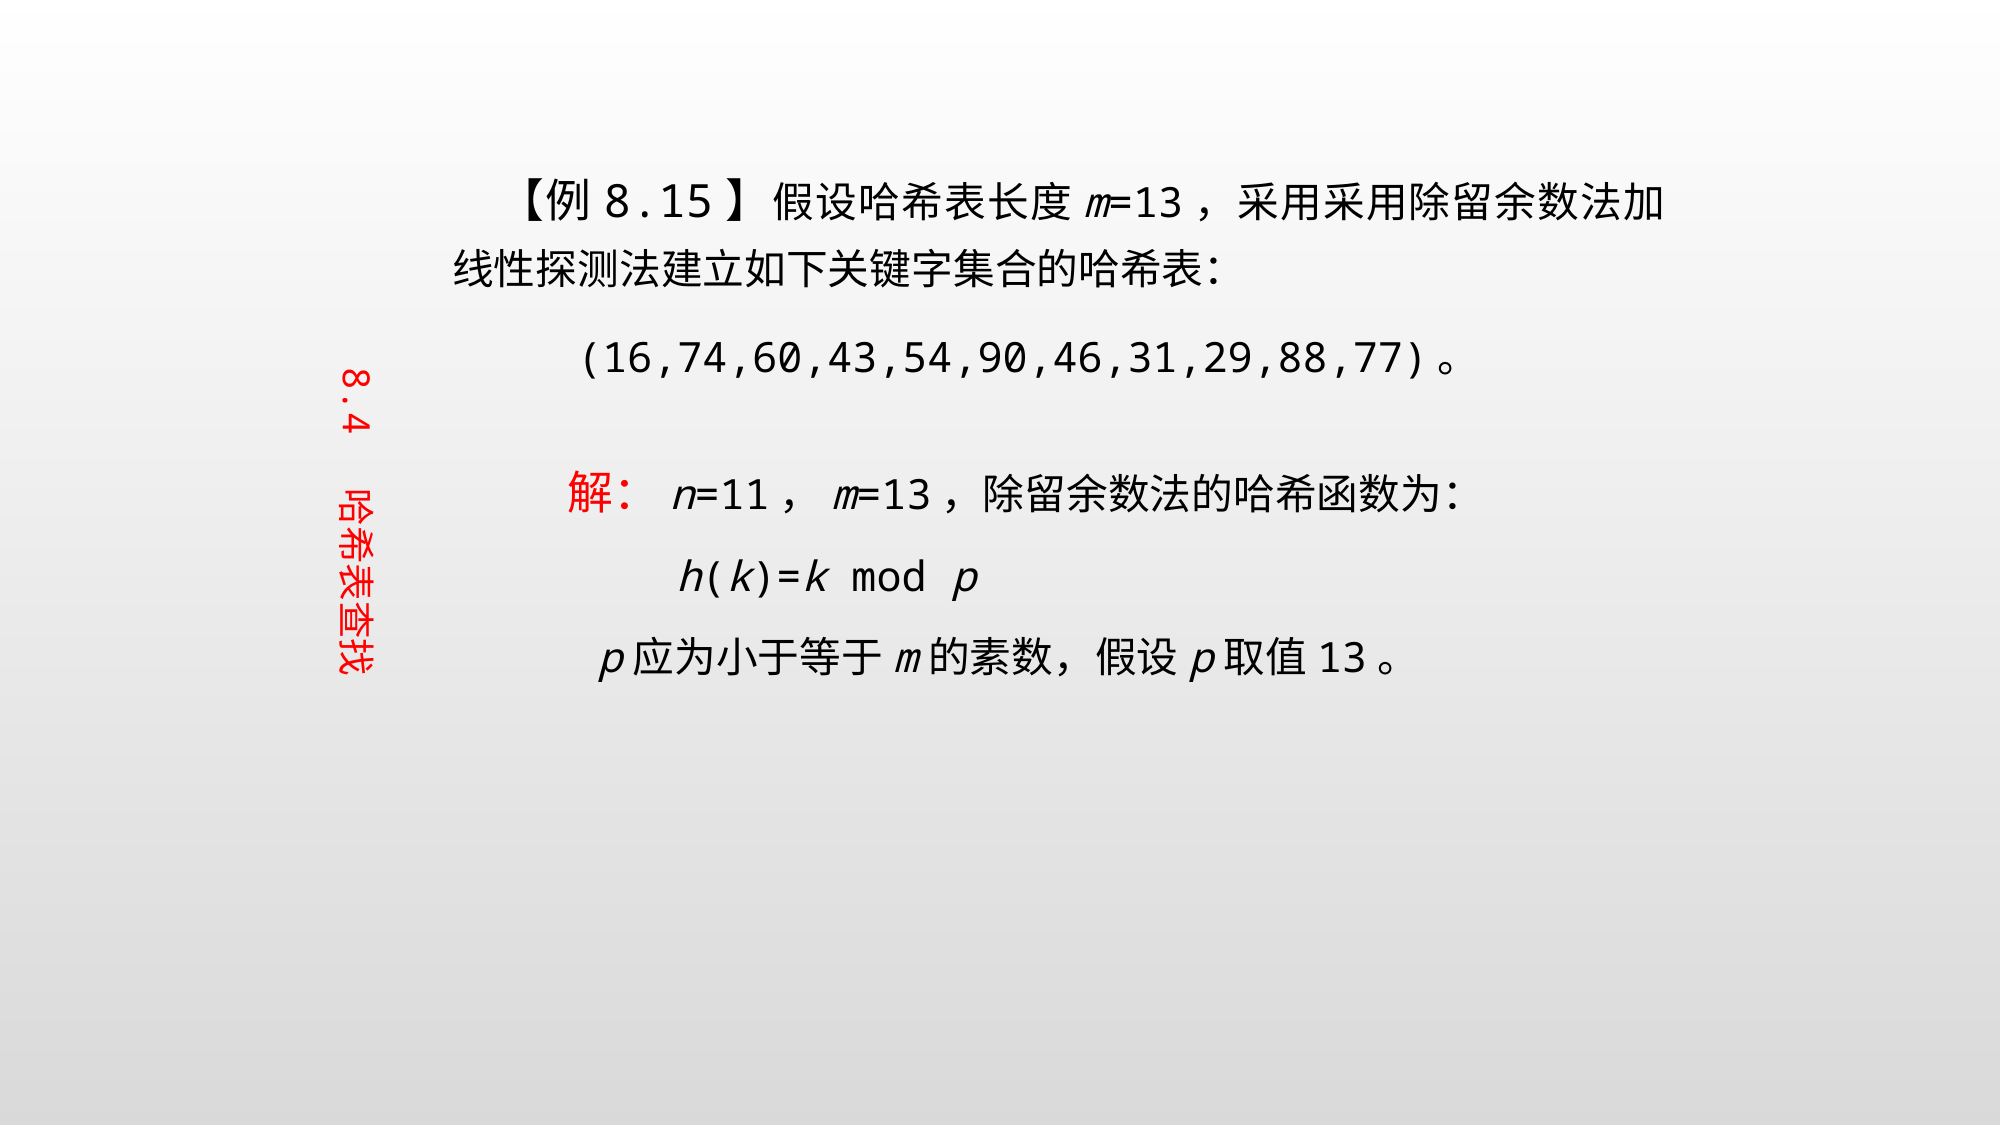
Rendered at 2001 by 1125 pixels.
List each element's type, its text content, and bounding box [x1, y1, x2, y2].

text_box 【例8.15】假设哈希表长度m=13，采用采用除留余数法加线性探测法建立如下关键字集合的哈希表： (16,74,60,43,54,90,46,31,29,88,77)。 [437, 152, 1680, 388]
text_box 解：n=11，m=13，除留余数法的哈希函数为： h(k)=k mod p p应为小于等于m的素数，假设p取值13。 [531, 445, 1551, 688]
text_box 8.4 哈希表查找 [312, 292, 388, 750]
